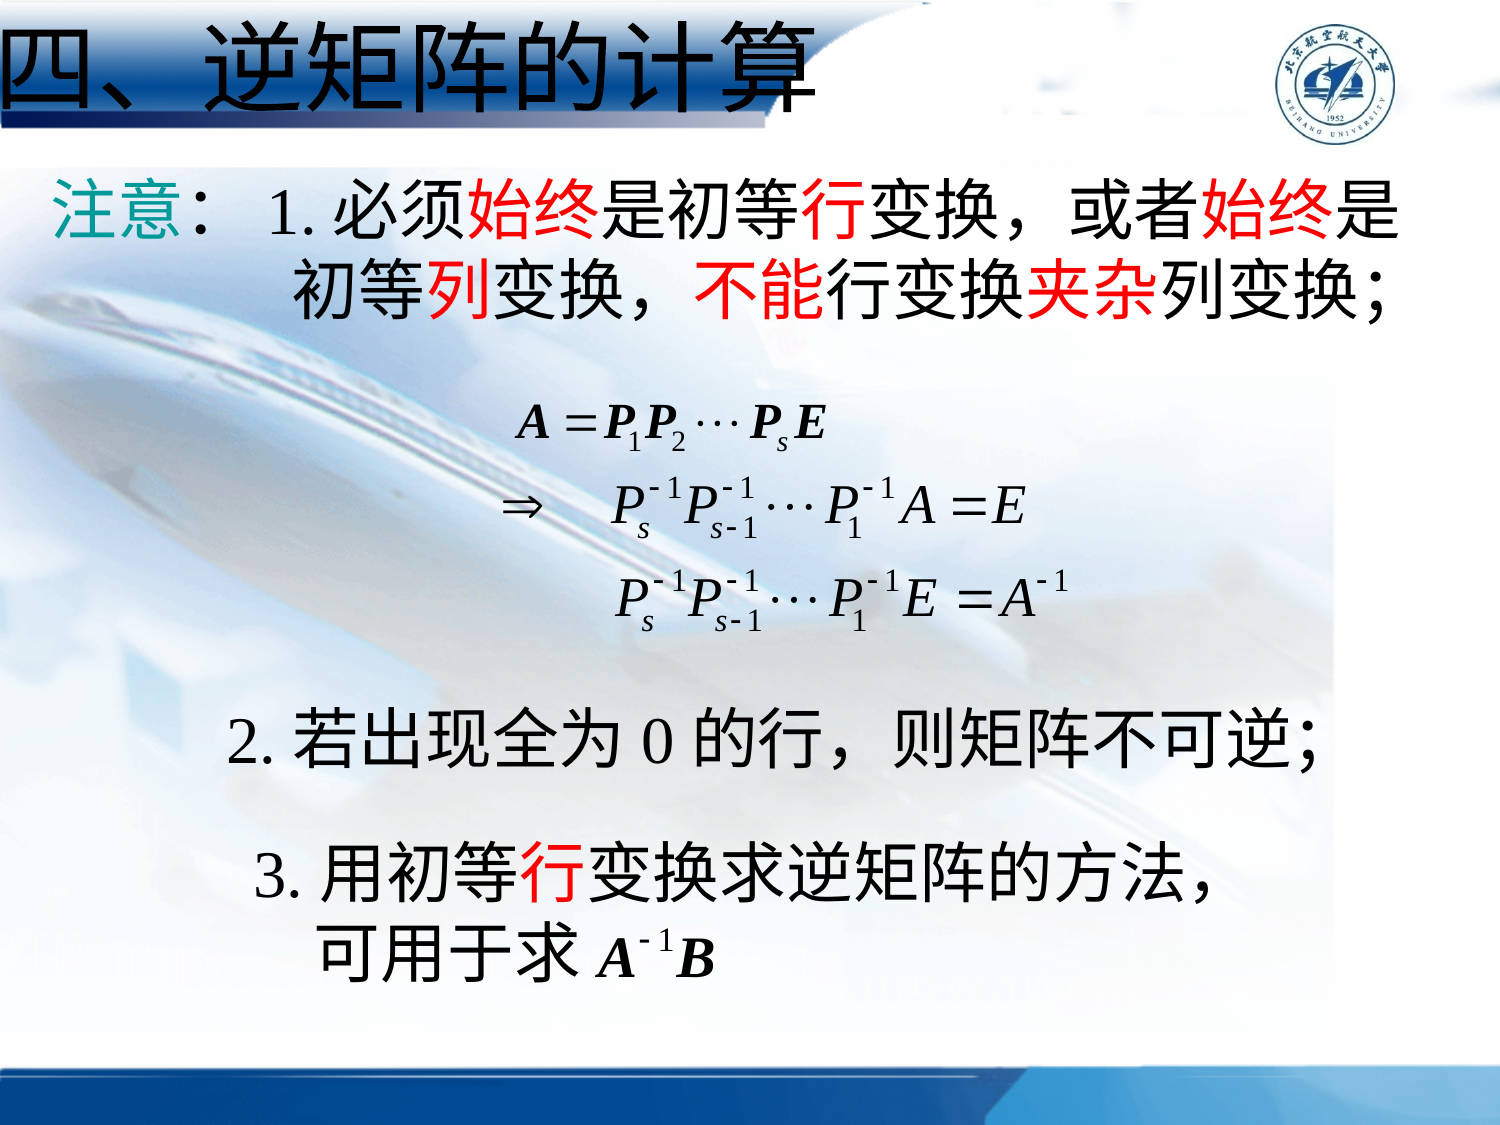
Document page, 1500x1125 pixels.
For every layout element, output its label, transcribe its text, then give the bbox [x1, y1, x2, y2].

text_box 2.若出现全为0的行，则矩阵不可逆； [211, 689, 1374, 785]
text_box 注意：1.必须始终是初等行变换，或者始终是 初等列变换，不能行变换夹杂列变换； [35, 160, 1442, 336]
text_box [233, 823, 1274, 1001]
picture [0, 0, 1500, 1125]
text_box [493, 463, 1080, 642]
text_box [505, 387, 841, 462]
